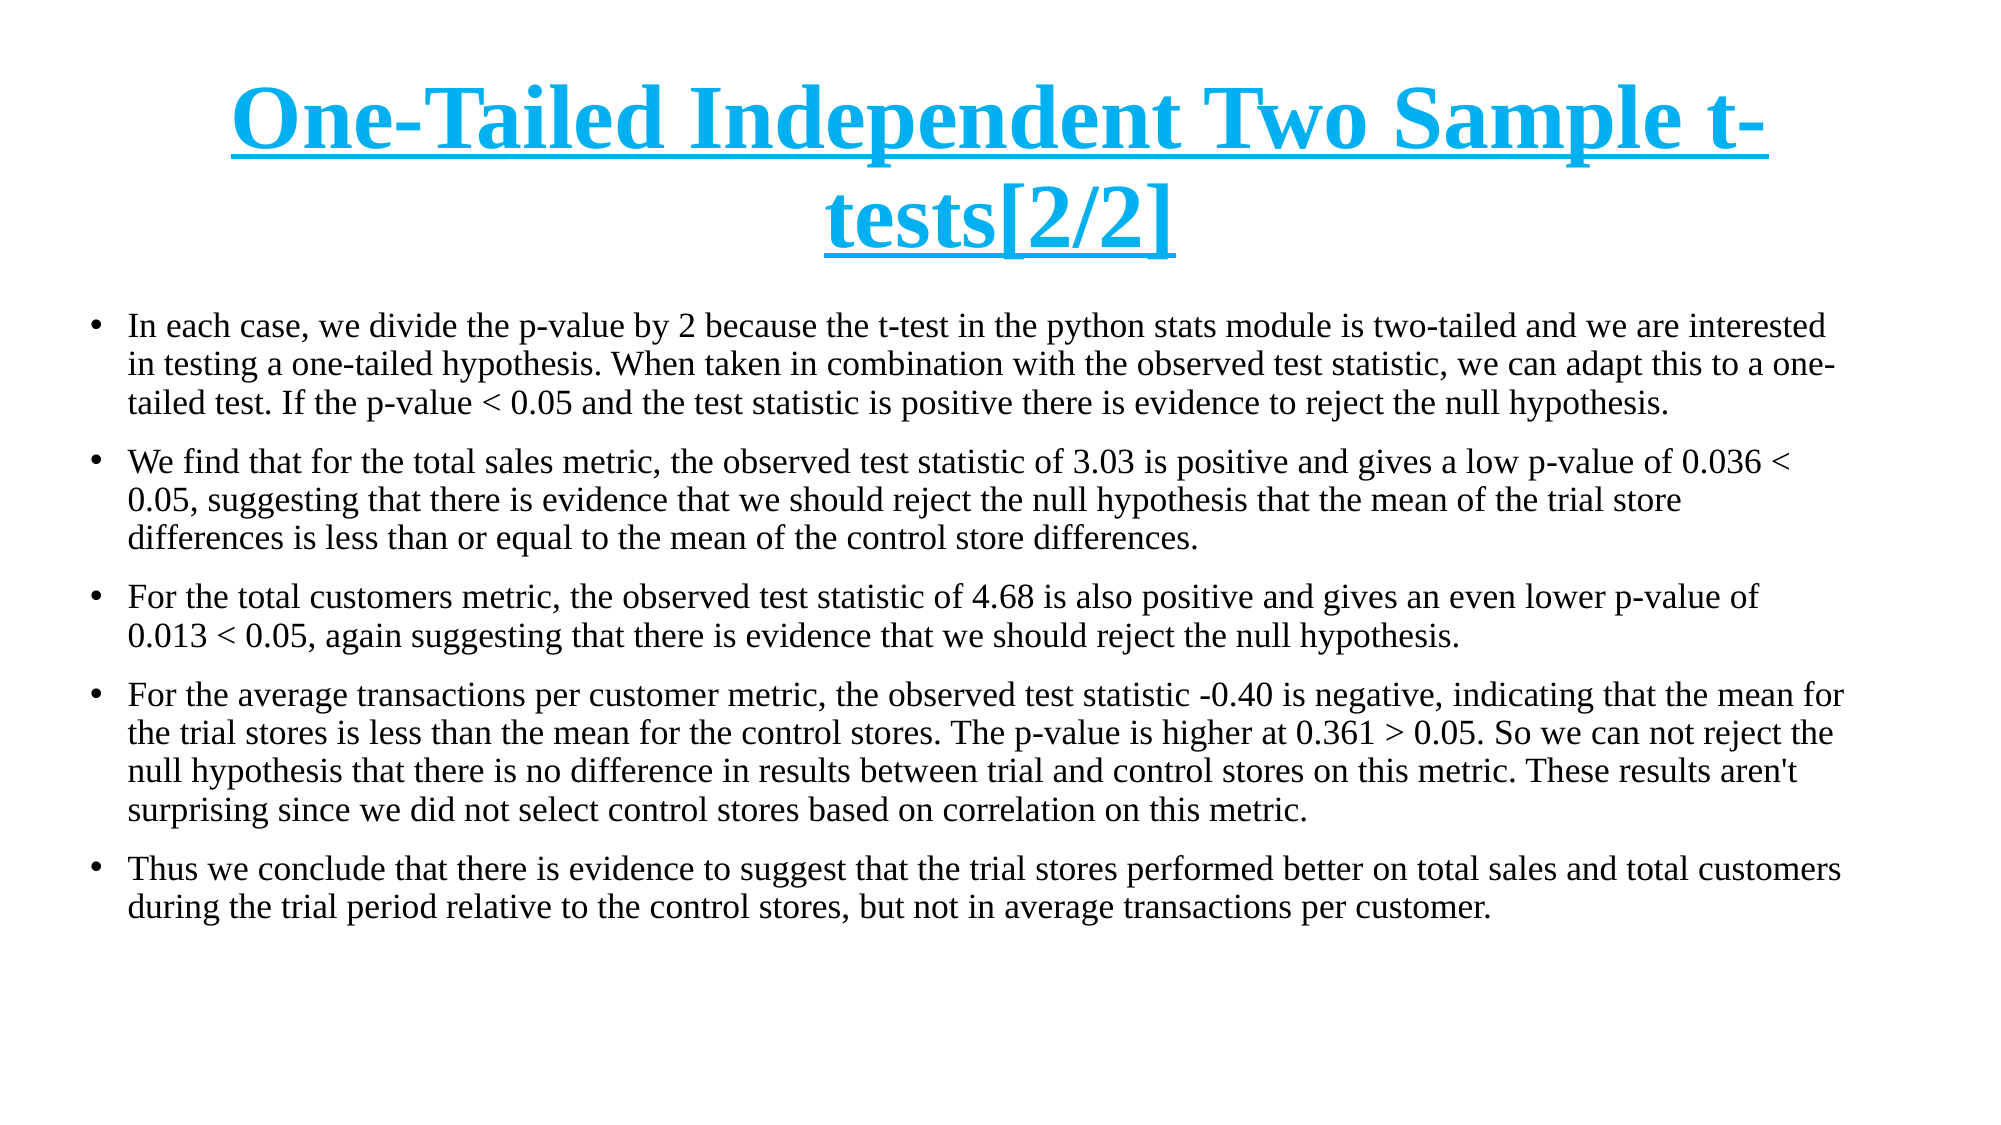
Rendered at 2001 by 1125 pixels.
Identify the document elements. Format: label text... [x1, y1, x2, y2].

list In each case, we divide the p-value by 2 because the t-test in the python stats module is two-tailed and we are interested in testing a one-tailed hypothesis. When taken in combination with the observed test statistic, we can adapt this to a one-tailed test. If the p-value < 0.05 and the test statistic is positive there is evidence to reject the null hypothesis. We find that for the total sales metric, the observed test statistic of 3.03 is positive and gives a low p-value of 0.036 < 0.05, suggesting that there is evidence that we should reject the null hypothesis that the mean of the trial store differences is less than or equal to the mean of the control store differences. For the total customers metric, the observed test statistic of 4.68 is also positive and gives an even lower p-value of 0.013 < 0.05, again suggesting that there is evidence that we should reject the null hypothesis. For the average transactions per customer metric, the observed test statistic -0.40 is negative, indicating that the mean for the trial stores is less than the mean for the control stores. The p-value is higher at 0.361 > 0.05. So we can not reject the null hypothesis that there is no difference in results between trial and control stores on this metric. These results aren't surprising since we did not select control stores based on correlation on this metric. Thus we conclude that there is evidence to suggest that the trial stores performed better on total sales and total customers during the trial period relative to the control stores, but not in average transactions per customer. [75, 299, 1863, 1053]
title One-Tailed Independent Two Sample t-tests[2/2] [137, 59, 1863, 278]
